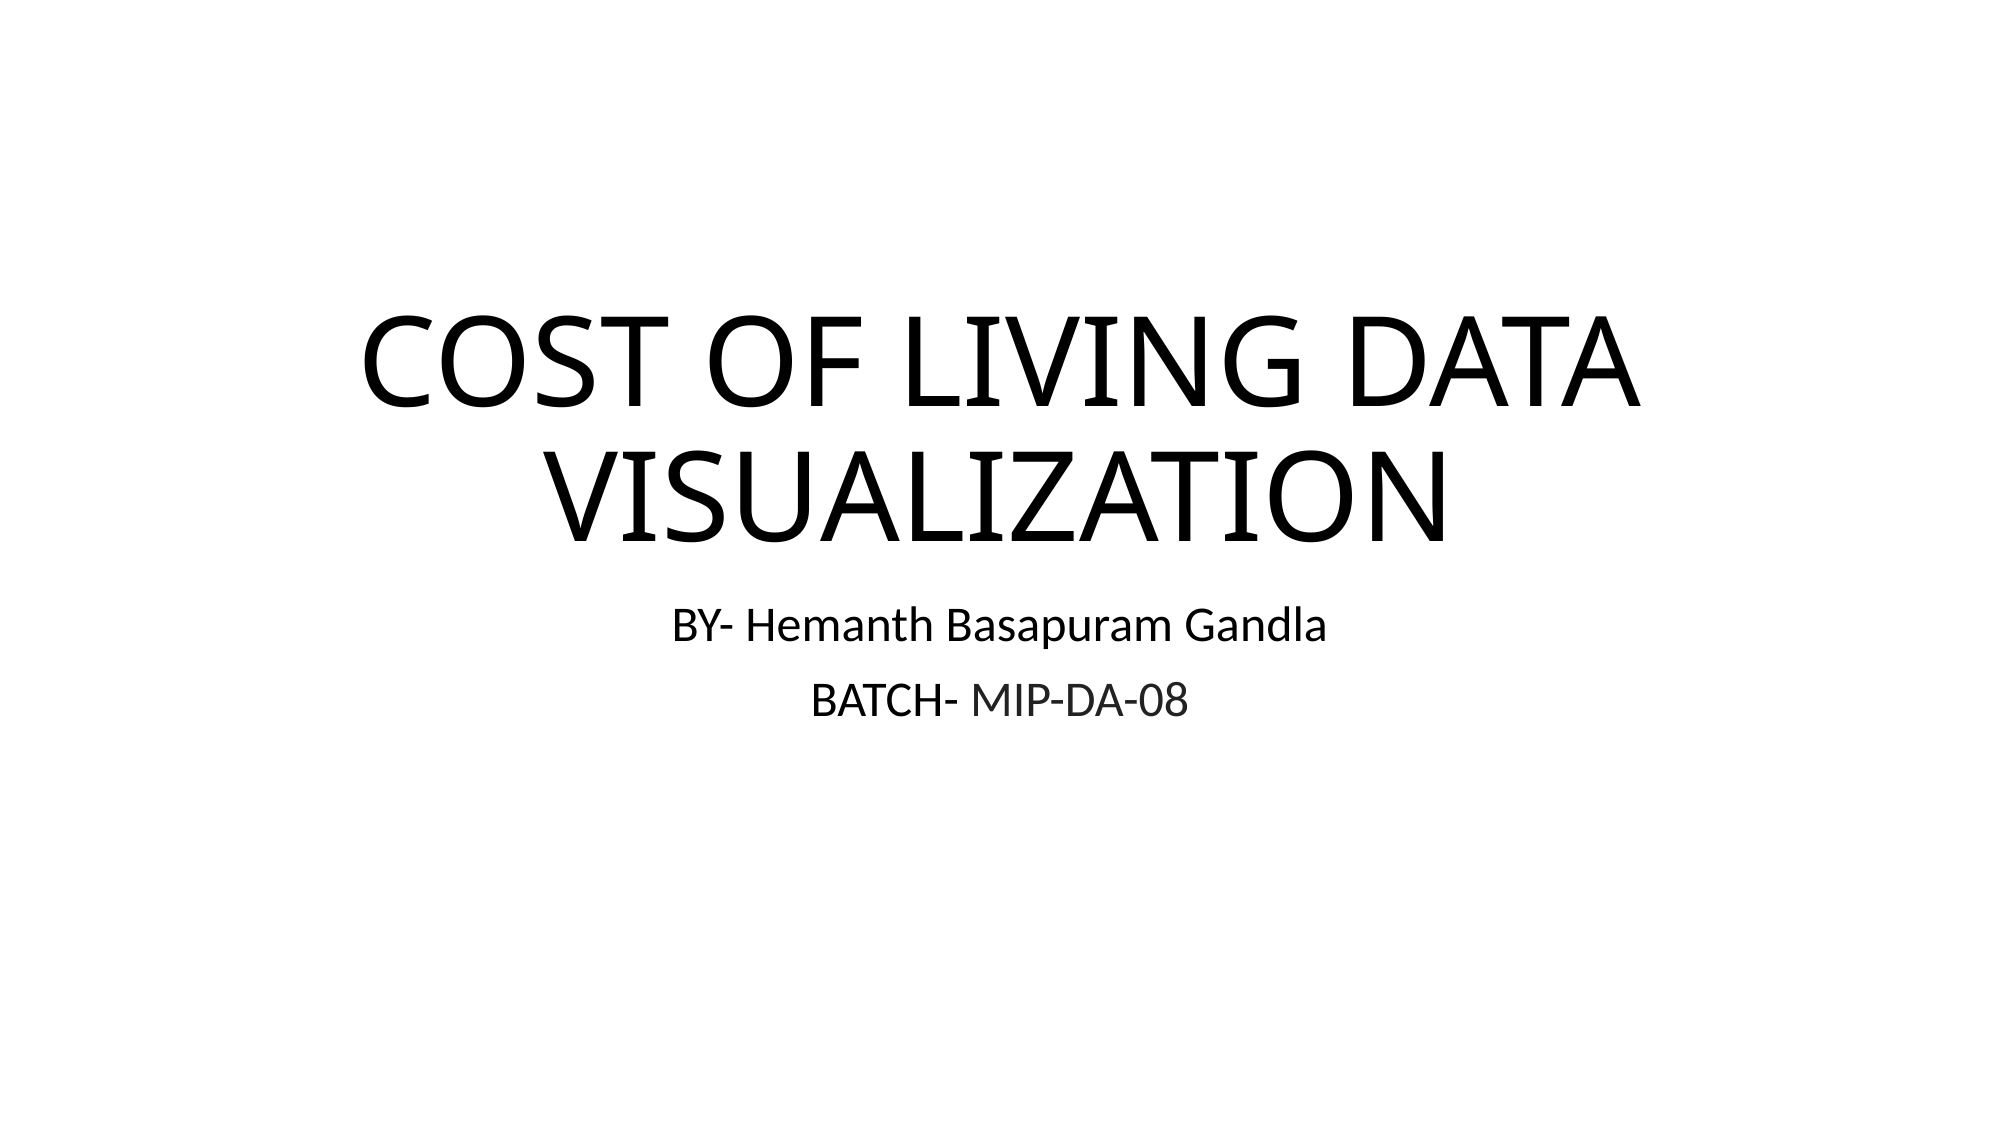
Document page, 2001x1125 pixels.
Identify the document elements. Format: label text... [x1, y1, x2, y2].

subtitle BY- Hemanth Basapuram Gandla BATCH- MIP-DA-08 [249, 590, 1750, 863]
title COST OF LIVING DATA VISUALIZATION [249, 184, 1750, 576]
